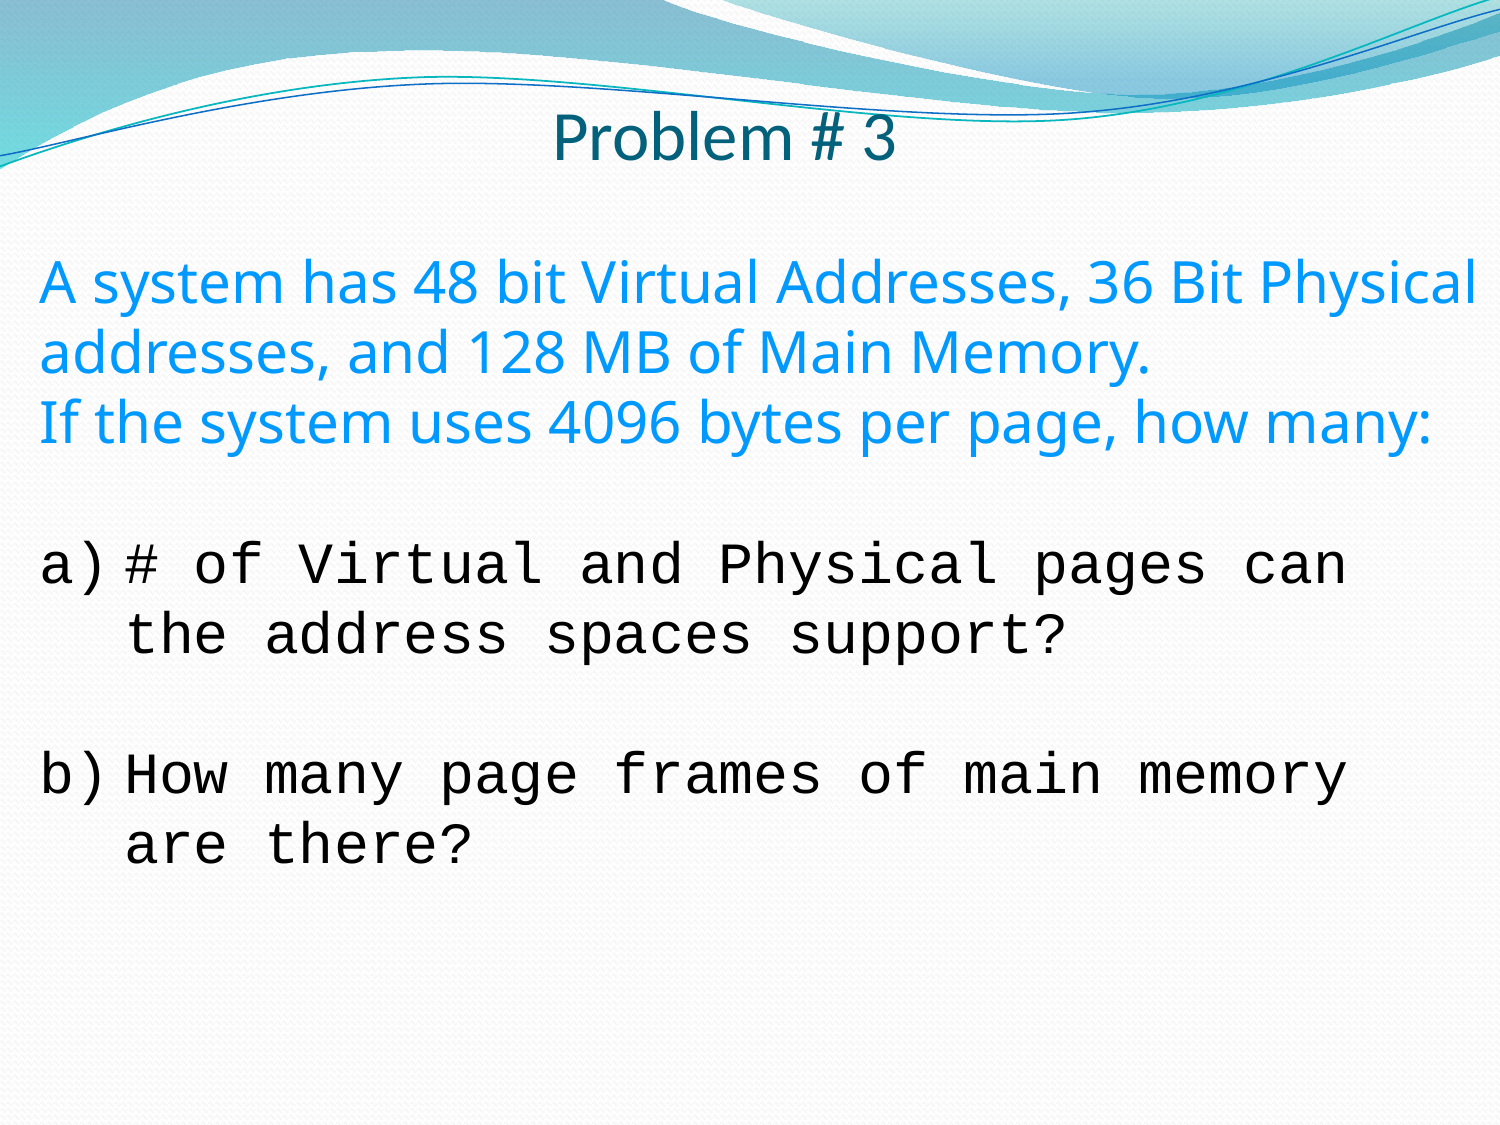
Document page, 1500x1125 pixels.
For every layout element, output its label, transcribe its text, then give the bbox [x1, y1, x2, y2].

text_box A system has 48 bit Virtual Addresses, 36 Bit Physical addresses, and 128 MB of Main Memory. If the system uses 4096 bytes per page, how many: # of Virtual and Physical pages can the address spaces support? How many page frames of main memory are there? [24, 237, 1500, 883]
title Problem # 3 [99, 87, 1350, 175]
